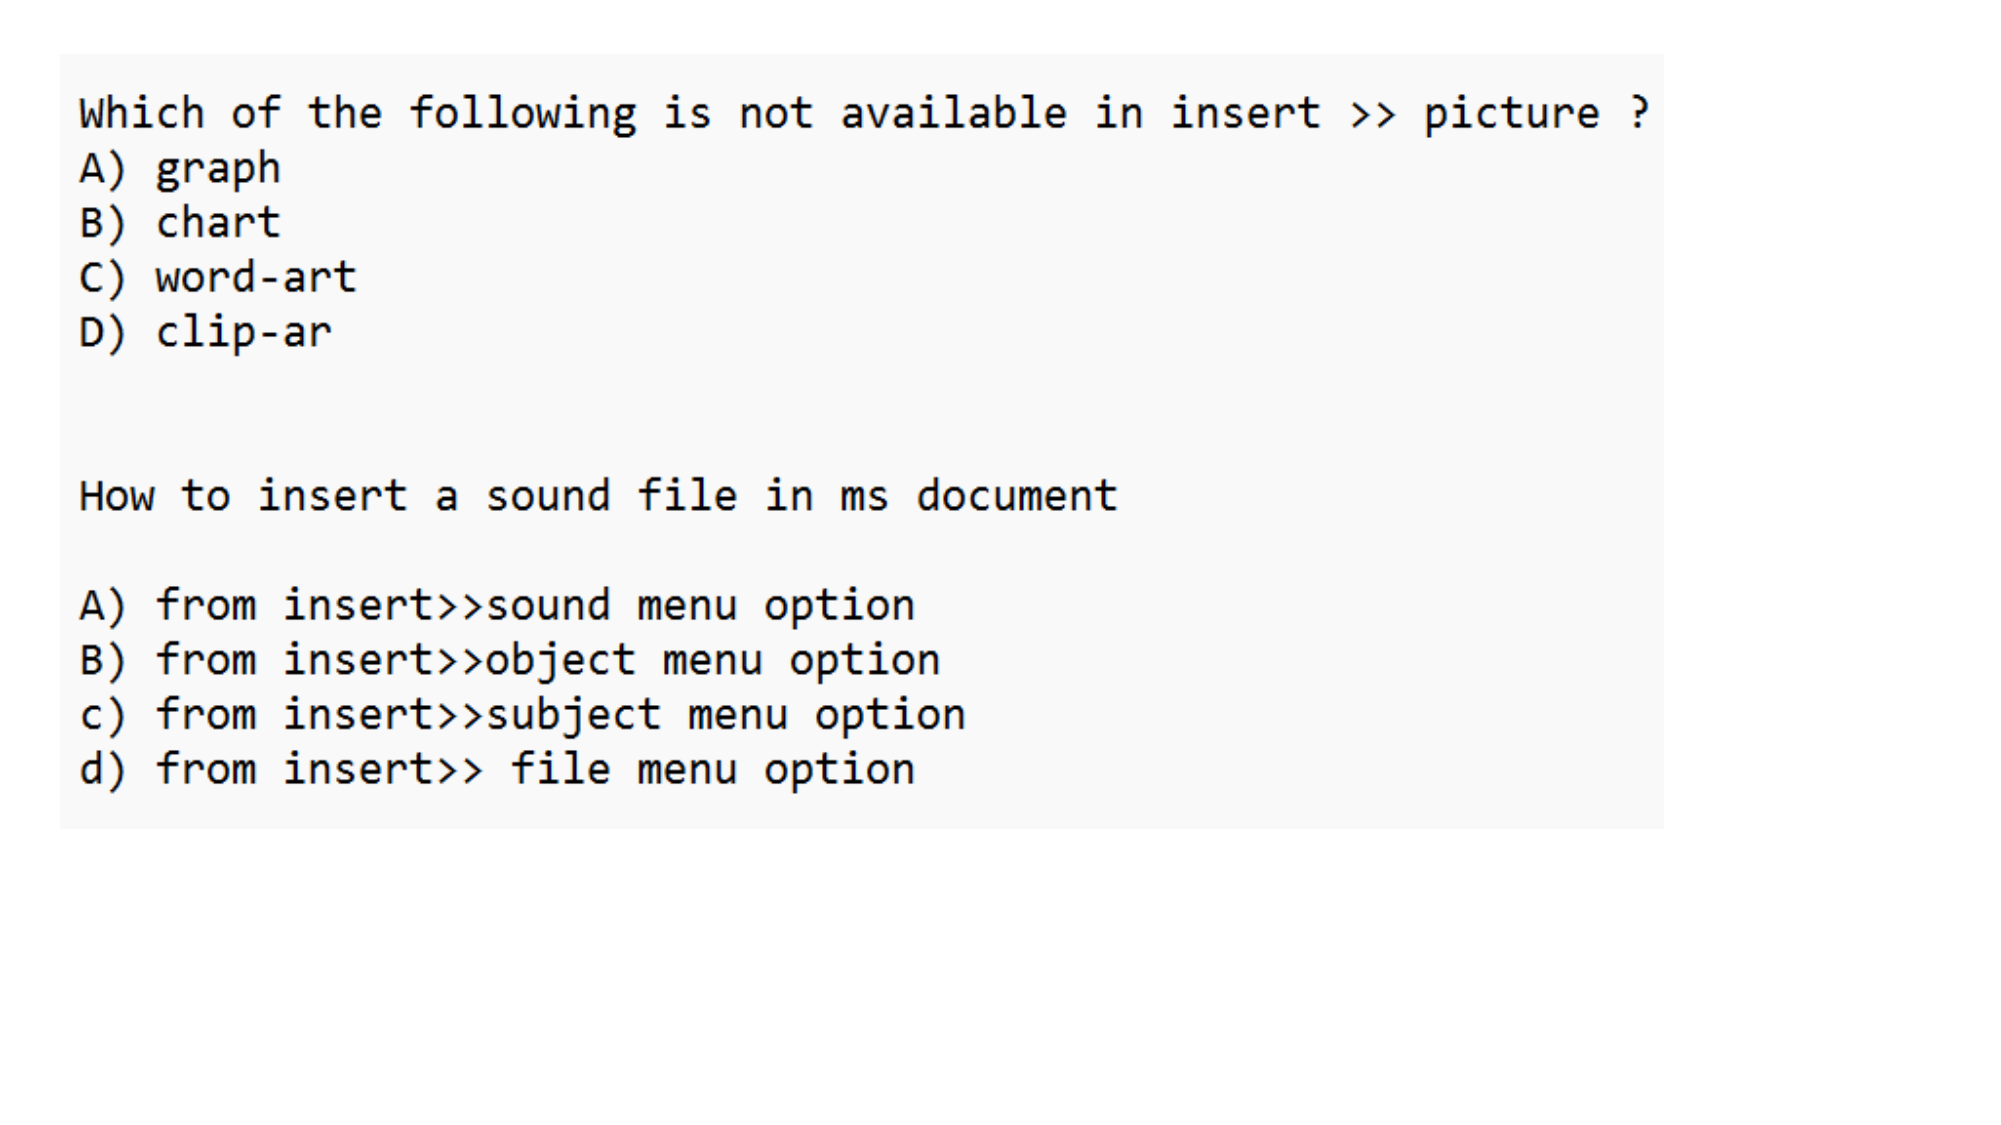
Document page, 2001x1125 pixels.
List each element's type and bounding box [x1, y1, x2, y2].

picture [60, 54, 1664, 829]
